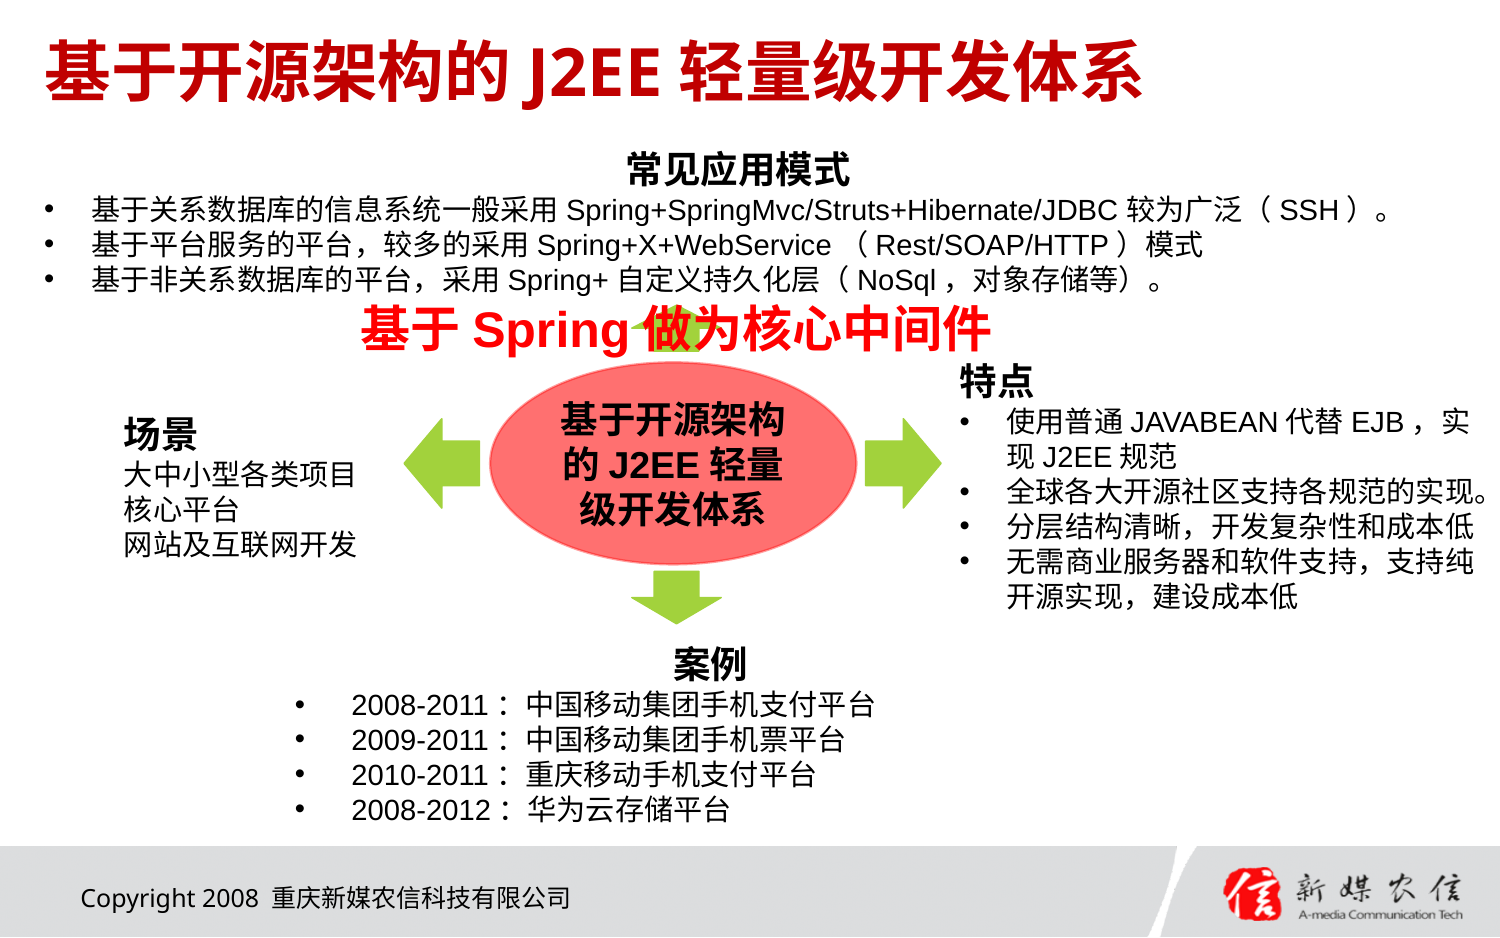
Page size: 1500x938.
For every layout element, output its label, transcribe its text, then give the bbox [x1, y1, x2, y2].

text_box [865, 418, 942, 508]
text_box 案例 2008-2011：中国移动集团手机支付平台 2009-2011：中国移动集团手机票平台 2010-2011：重庆移动手机支付平台 2008-2012：华为云存储平台 [280, 634, 1142, 834]
title 基于开源架构的J2EE轻量级开发体系 [29, 19, 1465, 121]
text_box 特点 使用普通JAVABEAN代替EJB，实现J2EE规范 全球各大开源社区支持各规范的实现。 分层结构清晰，开发复杂性和成本低 无需商业服务器和软件支持，支持纯开源实现，建设成本低 [944, 351, 1500, 621]
text_box 基于开源架构的J2EE轻量级开发体系 [486, 365, 860, 568]
text_box 常见应用模式 基于关系数据库的信息系统一般采用Spring+SpringMvc/Struts+Hibernate/JDBC较为广泛（SSH）。 基于平台服务的平台，较多的采用Spring+X+WebService（Rest/SOAP/HTTP）模式 基于非关系数据库的平台，采用Spring+自定义持久化层（NoSql，对象存储等）。 [29, 138, 1447, 304]
text_box 基于Spring做为核心中间件 [345, 290, 1008, 365]
text_box [404, 418, 480, 509]
text_box 场景 大中小型各类项目核心平台 网站及互联网开发 [109, 404, 388, 569]
picture [0, 846, 1500, 937]
text_box [631, 571, 722, 624]
